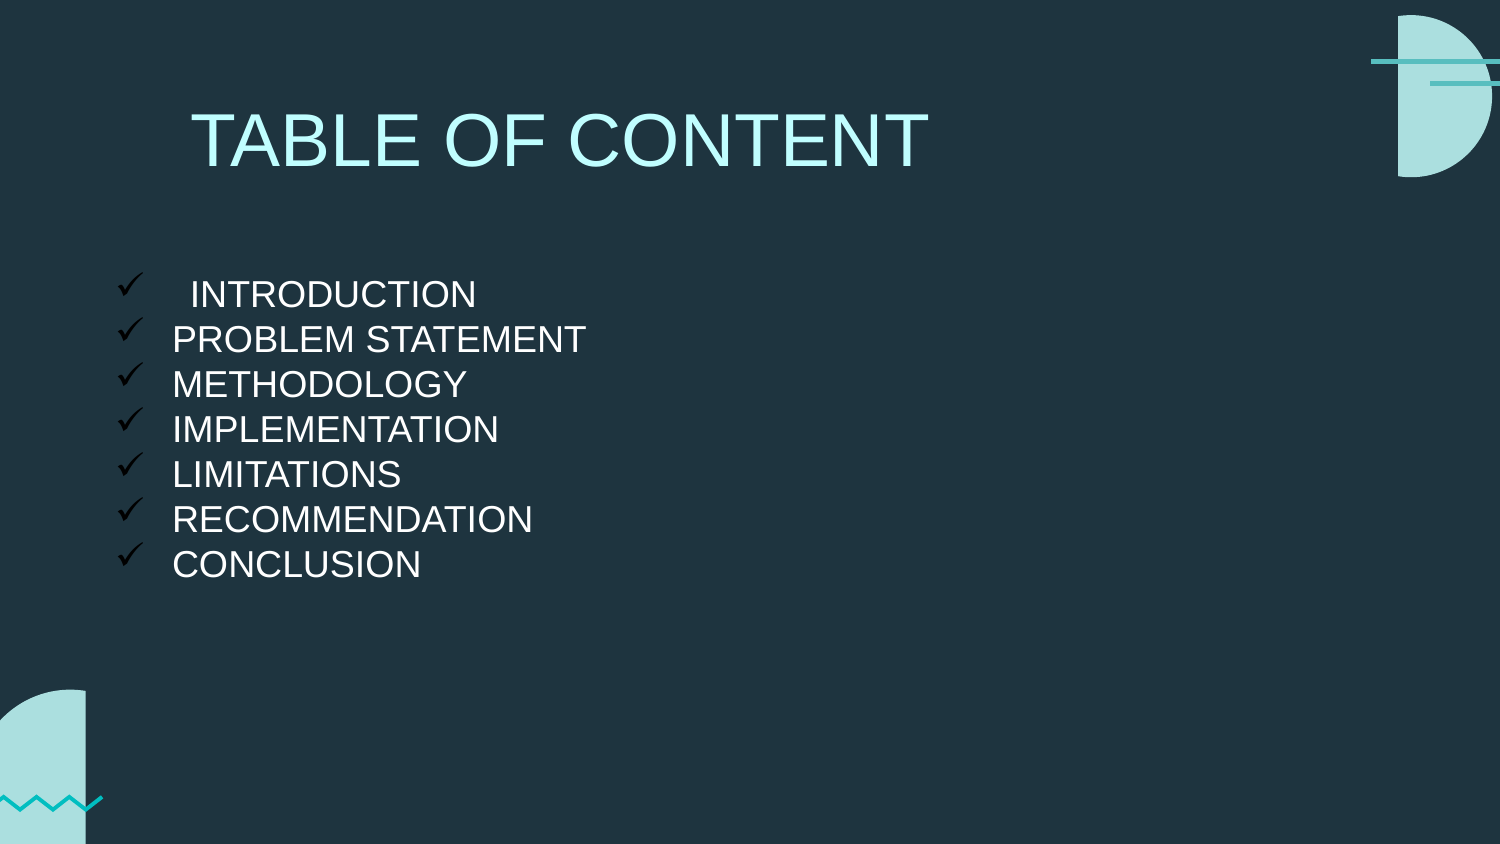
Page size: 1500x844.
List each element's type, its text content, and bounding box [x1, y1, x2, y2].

text_box TABLE OF CONTENT [44, 83, 1077, 210]
text_box INTRODUCTION PROBLEM STATEMENT METHODOLOGY IMPLEMENTATION LIMITATIONS RECOMMENDATION CONCLUSION [99, 262, 1133, 760]
